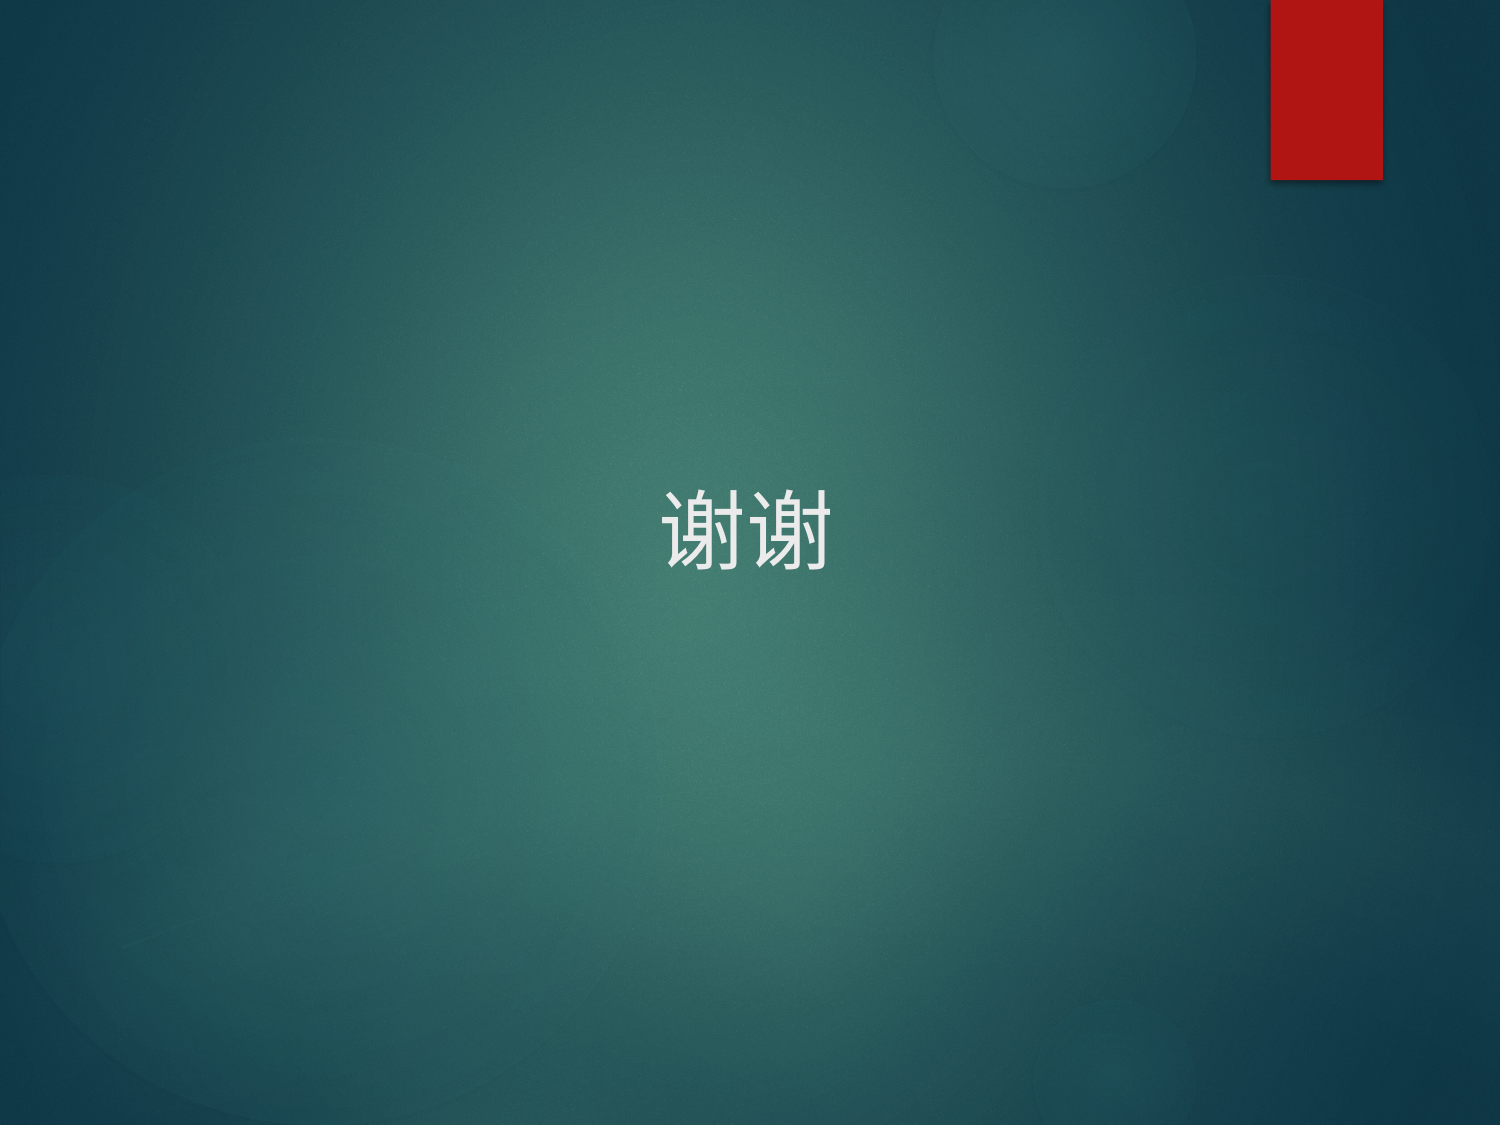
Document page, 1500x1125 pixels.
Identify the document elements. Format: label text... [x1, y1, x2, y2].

title 谢谢 [643, 468, 1500, 698]
